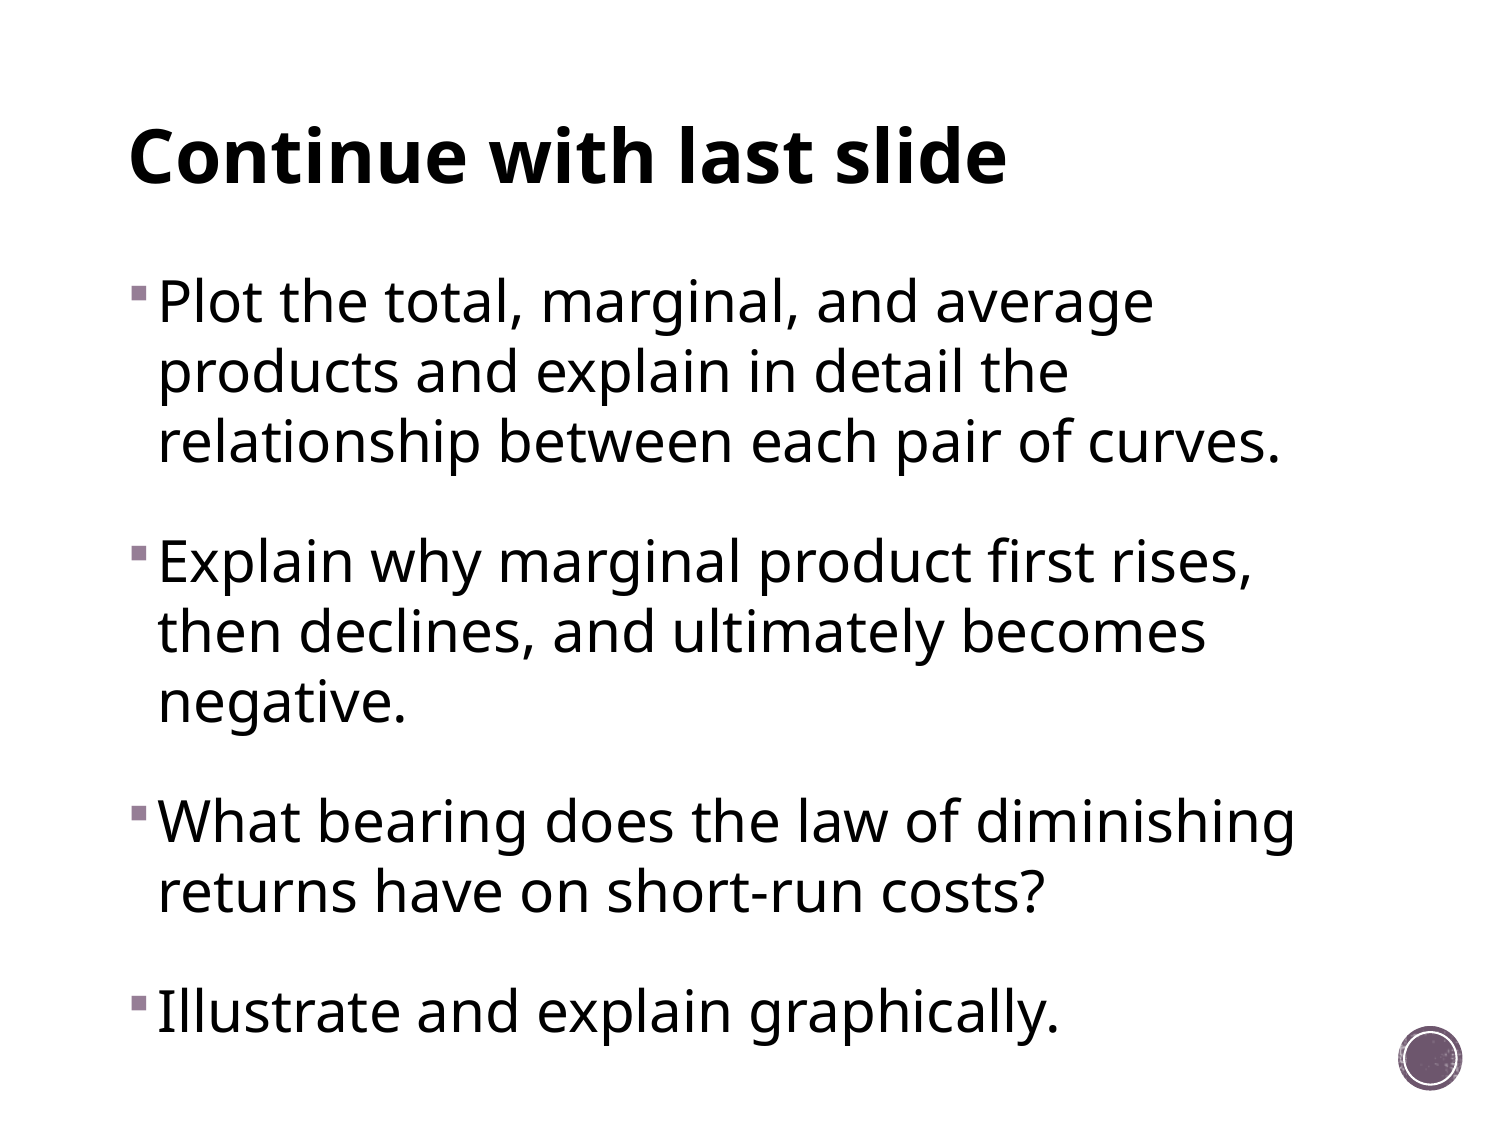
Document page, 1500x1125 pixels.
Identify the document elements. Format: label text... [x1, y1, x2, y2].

title Continue with last slide [112, 79, 1388, 239]
list Plot the total, marginal, and average products and explain in detail the relationship between each pair of curves. Explain why marginal product first rises, then declines, and ultimately becomes negative. What bearing does the law of diminishing returns have on short-run costs? Illustrate and explain graphically. [112, 257, 1388, 1089]
